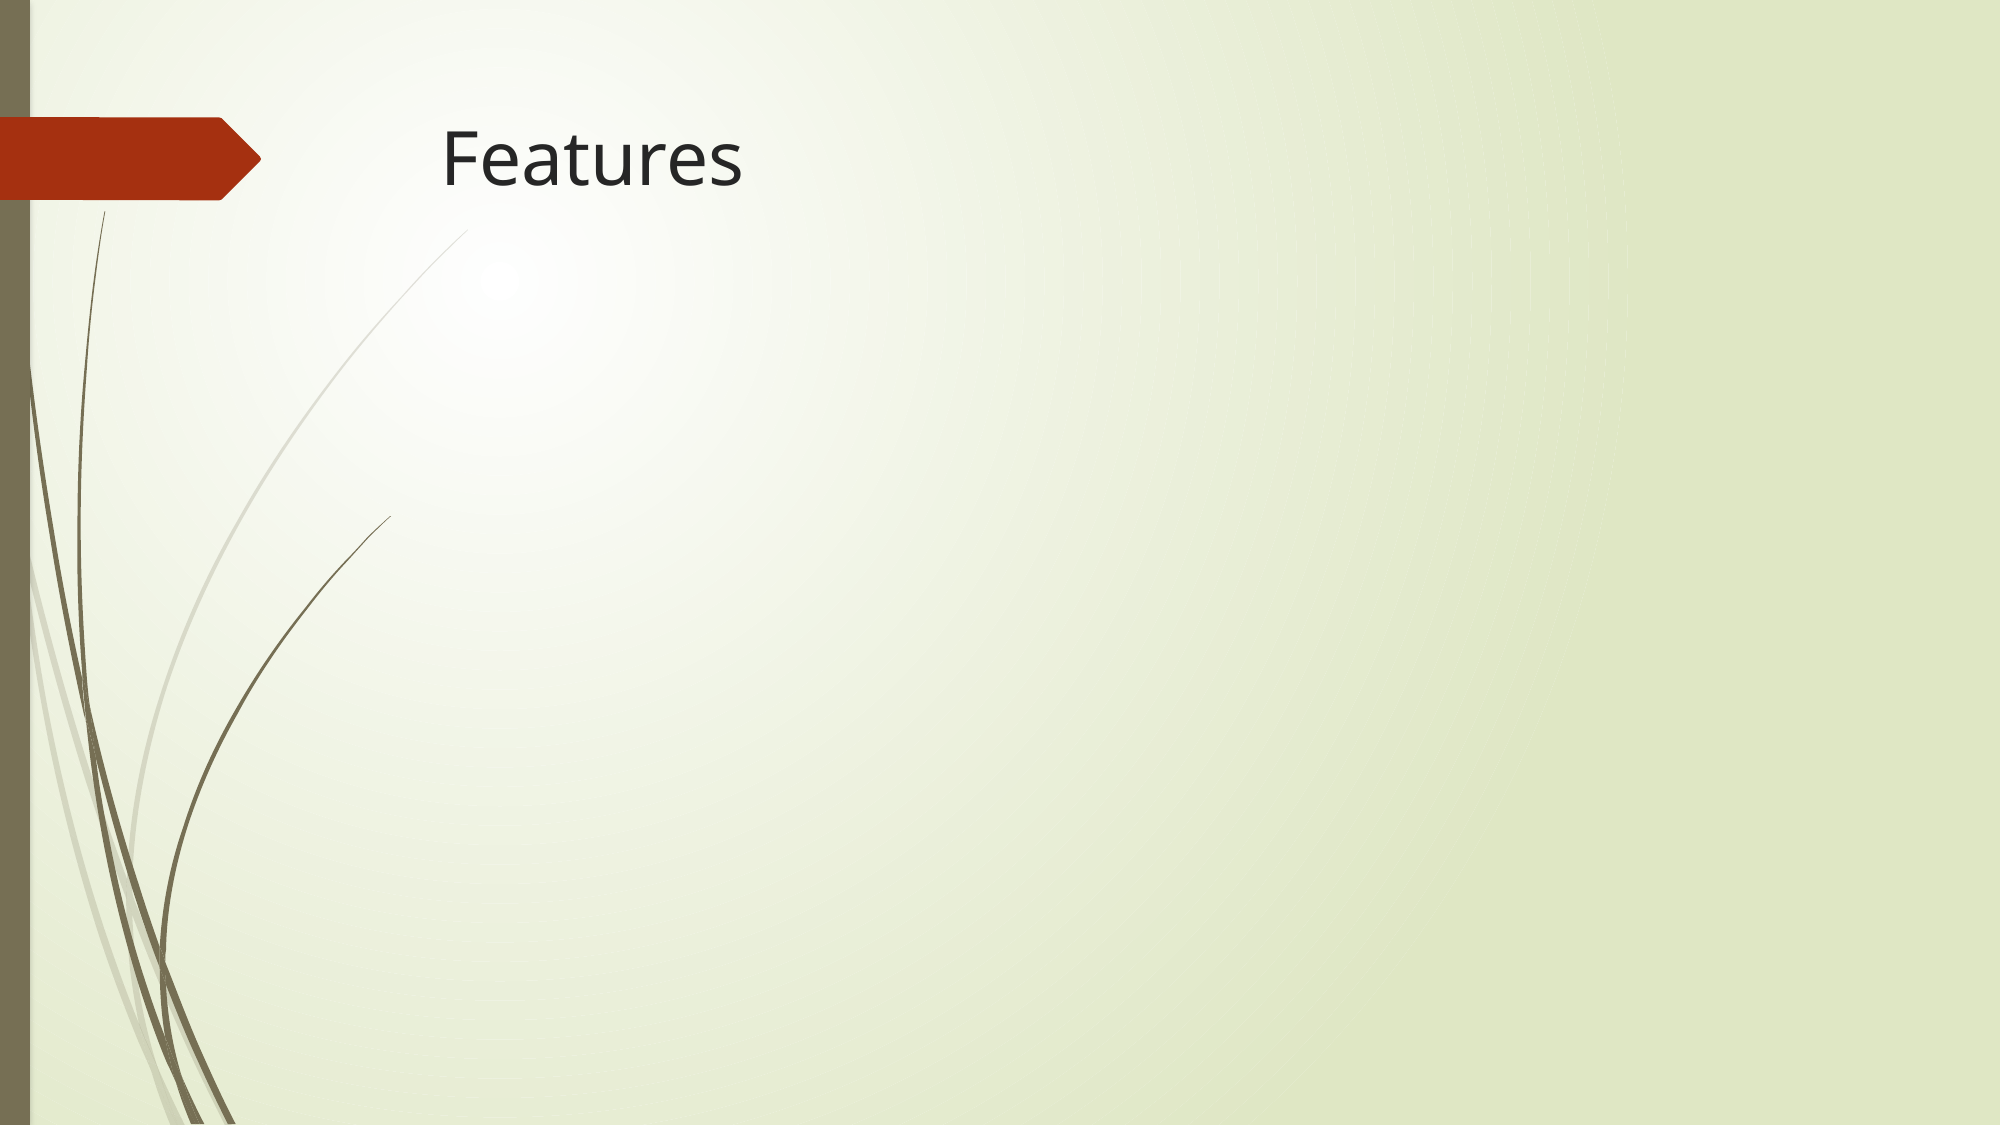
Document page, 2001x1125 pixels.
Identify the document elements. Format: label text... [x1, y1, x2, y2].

title Features [425, 102, 1888, 313]
